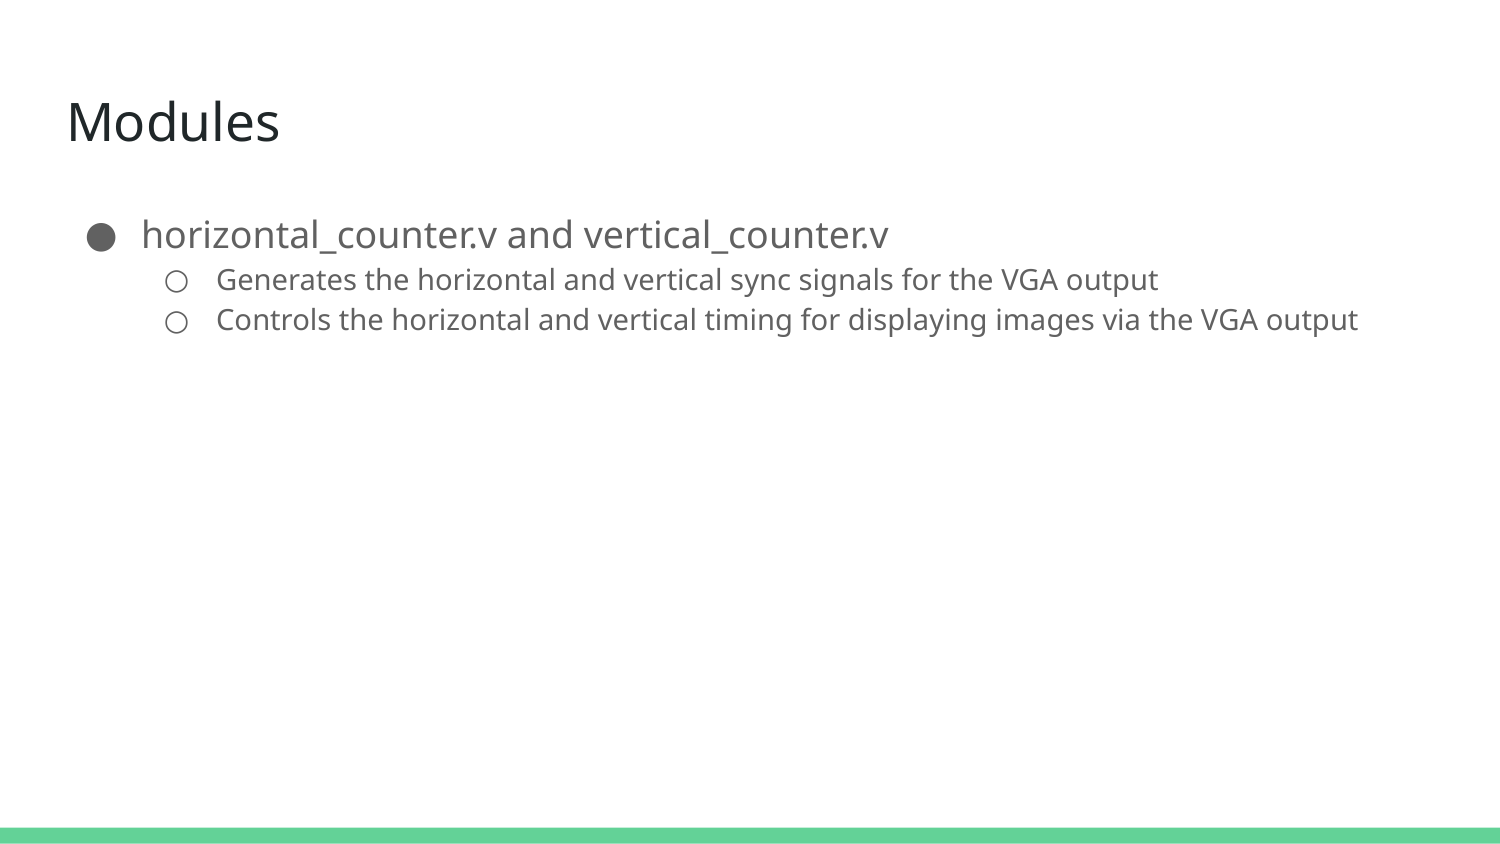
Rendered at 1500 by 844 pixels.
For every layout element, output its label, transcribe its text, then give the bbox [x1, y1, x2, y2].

title Modules [51, 72, 1449, 167]
list horizontal_counter.v and vertical_counter.v Generates the horizontal and vertical sync signals for the VGA output Controls the horizontal and vertical timing for displaying images via the VGA output [51, 189, 1449, 750]
